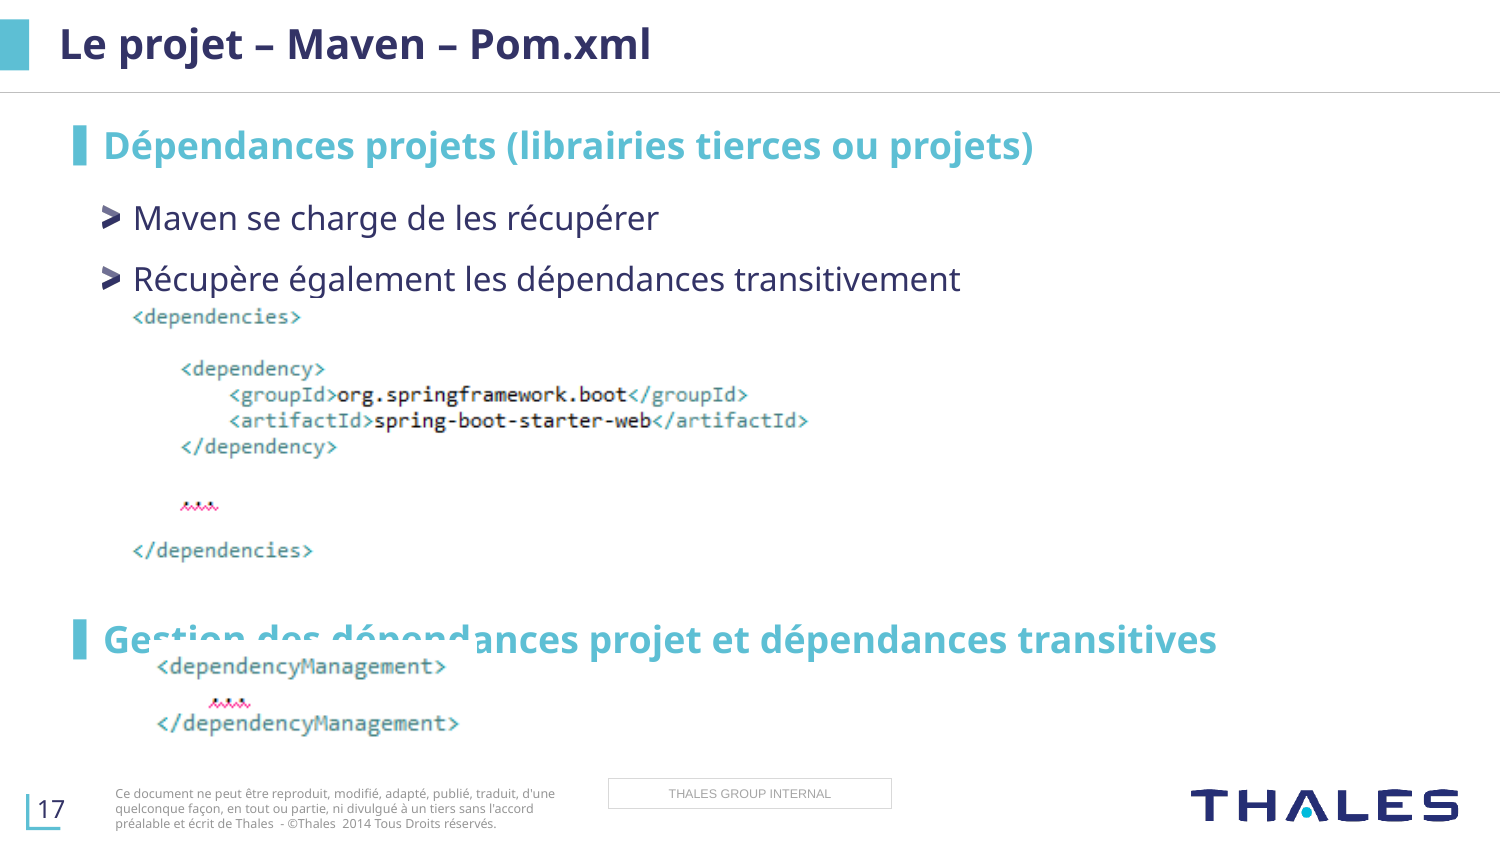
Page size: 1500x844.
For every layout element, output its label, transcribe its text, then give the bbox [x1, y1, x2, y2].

picture [1183, 778, 1467, 833]
picture [122, 298, 822, 576]
picture [149, 640, 478, 753]
picture [102, 266, 120, 290]
picture [102, 205, 120, 229]
list Dépendances projets (librairies tierces ou projets) Maven se charge de les récupérer Récupère également les dépendances transitivement Gestion des dépendances projet et dépendances transitives [29, 114, 1467, 760]
title Le projet – Maven – Pom.xml [43, 0, 1467, 93]
